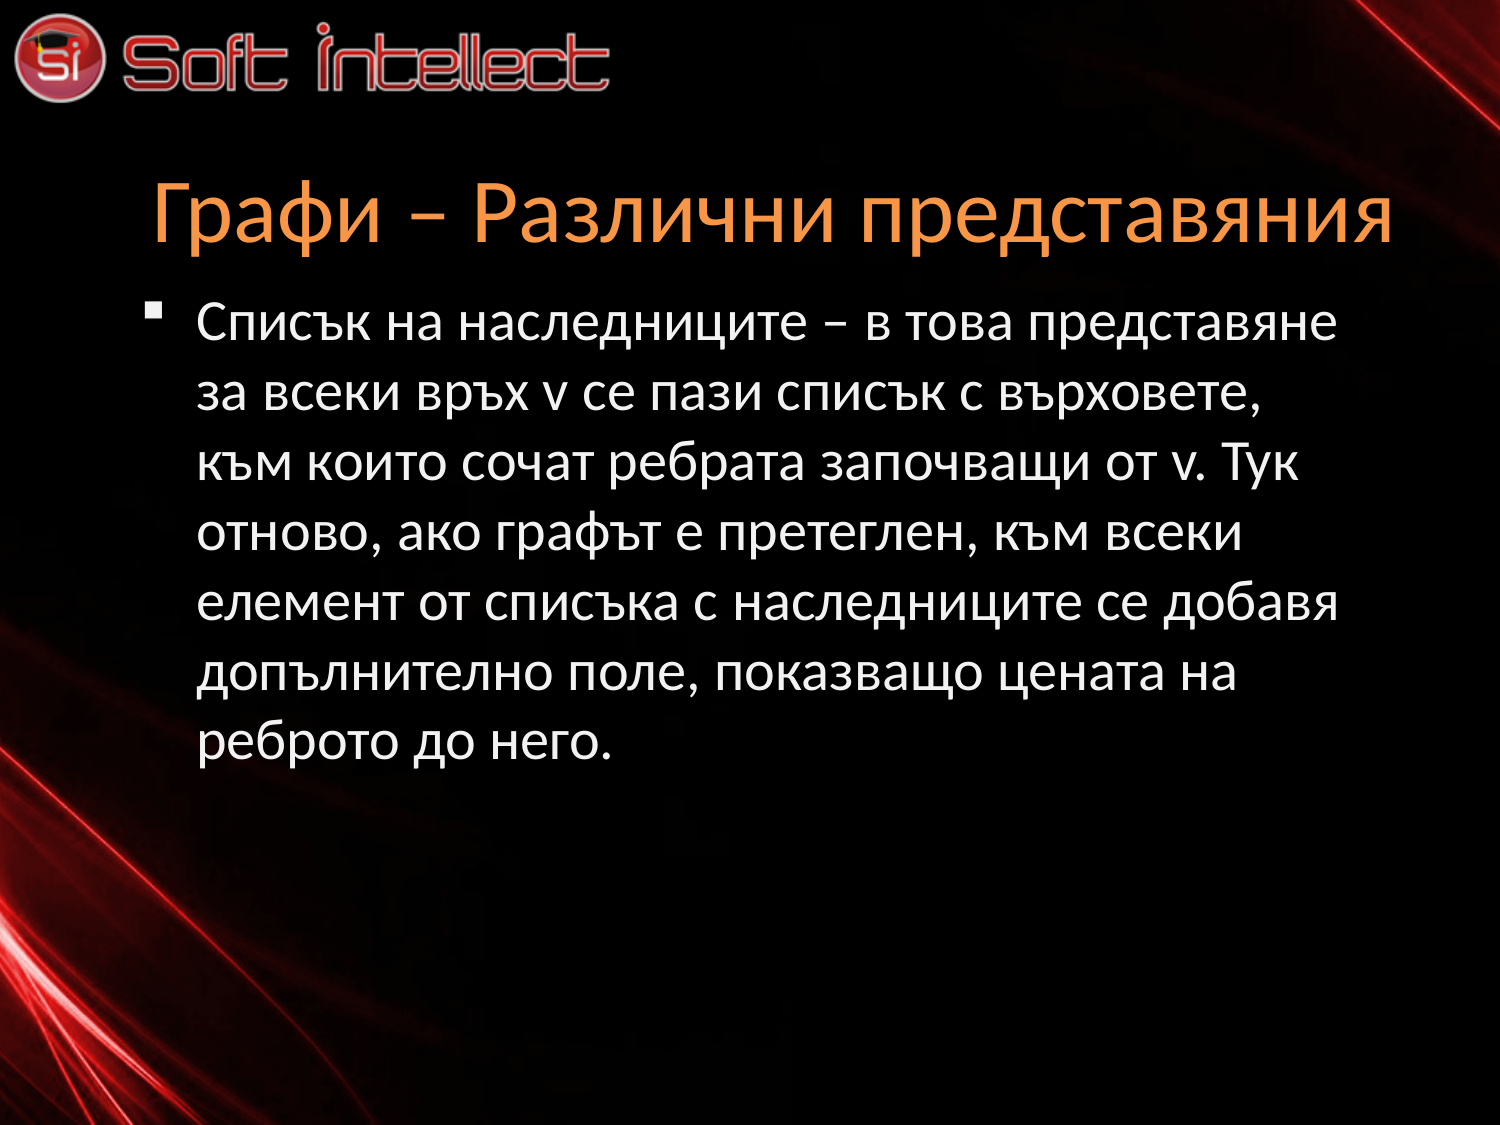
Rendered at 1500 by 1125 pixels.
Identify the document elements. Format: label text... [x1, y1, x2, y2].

picture [0, 0, 1500, 1125]
list Списък на наследниците – в това представяне за всеки връх v се пази списък с върховете, към които сочат ребрата започващи от v. Тук отново, ако графът е претеглен, към всеки елемент от списъка с наследниците се добавя допълнително поле, показващо цената на реброто до него. [125, 275, 1375, 1018]
title Графи – Различни представяния [137, 112, 1488, 300]
